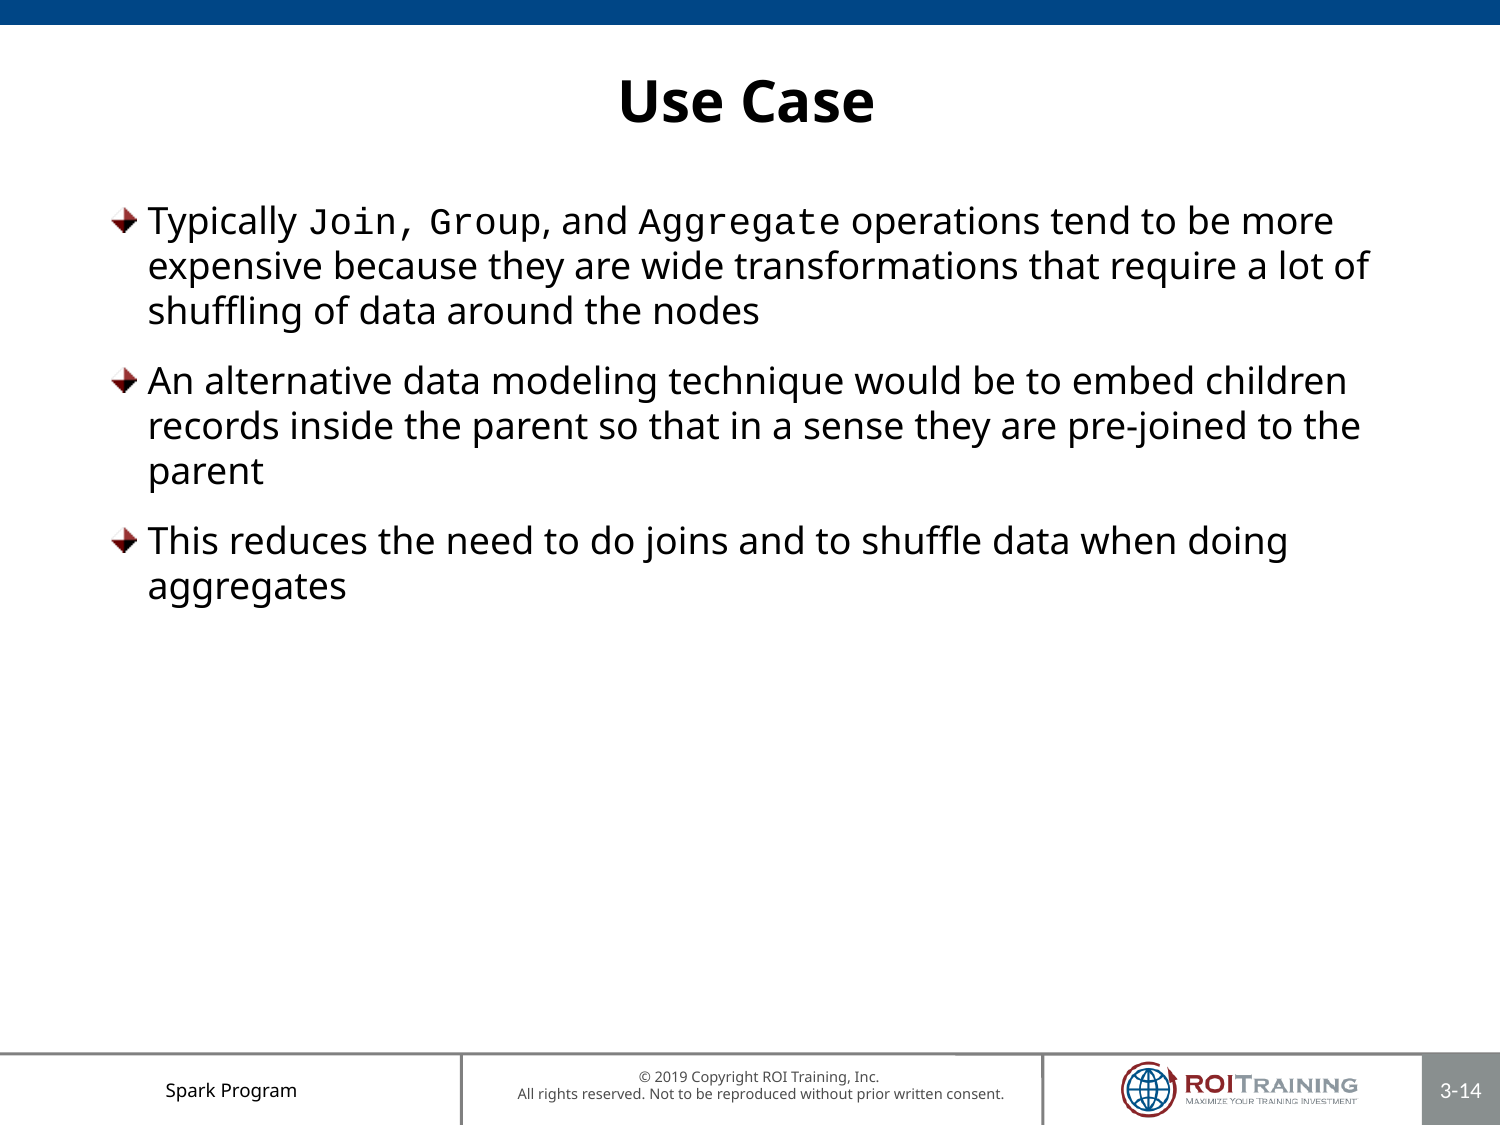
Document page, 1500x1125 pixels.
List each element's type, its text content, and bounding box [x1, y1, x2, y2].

picture [110, 526, 137, 553]
title Use Case [172, 47, 1322, 151]
picture [110, 206, 137, 233]
list Typically Join, Group, and Aggregate operations tend to be more expensive because they are wide transformations that require a lot of shuffling of data around the nodes An alternative data modeling technique would be to embed children records inside the parent so that in a sense they are pre-joined to the parent This reduces the need to do joins and to shuffle data when doing aggregates [95, 189, 1411, 1022]
picture [110, 366, 137, 393]
picture [1113, 1060, 1362, 1118]
